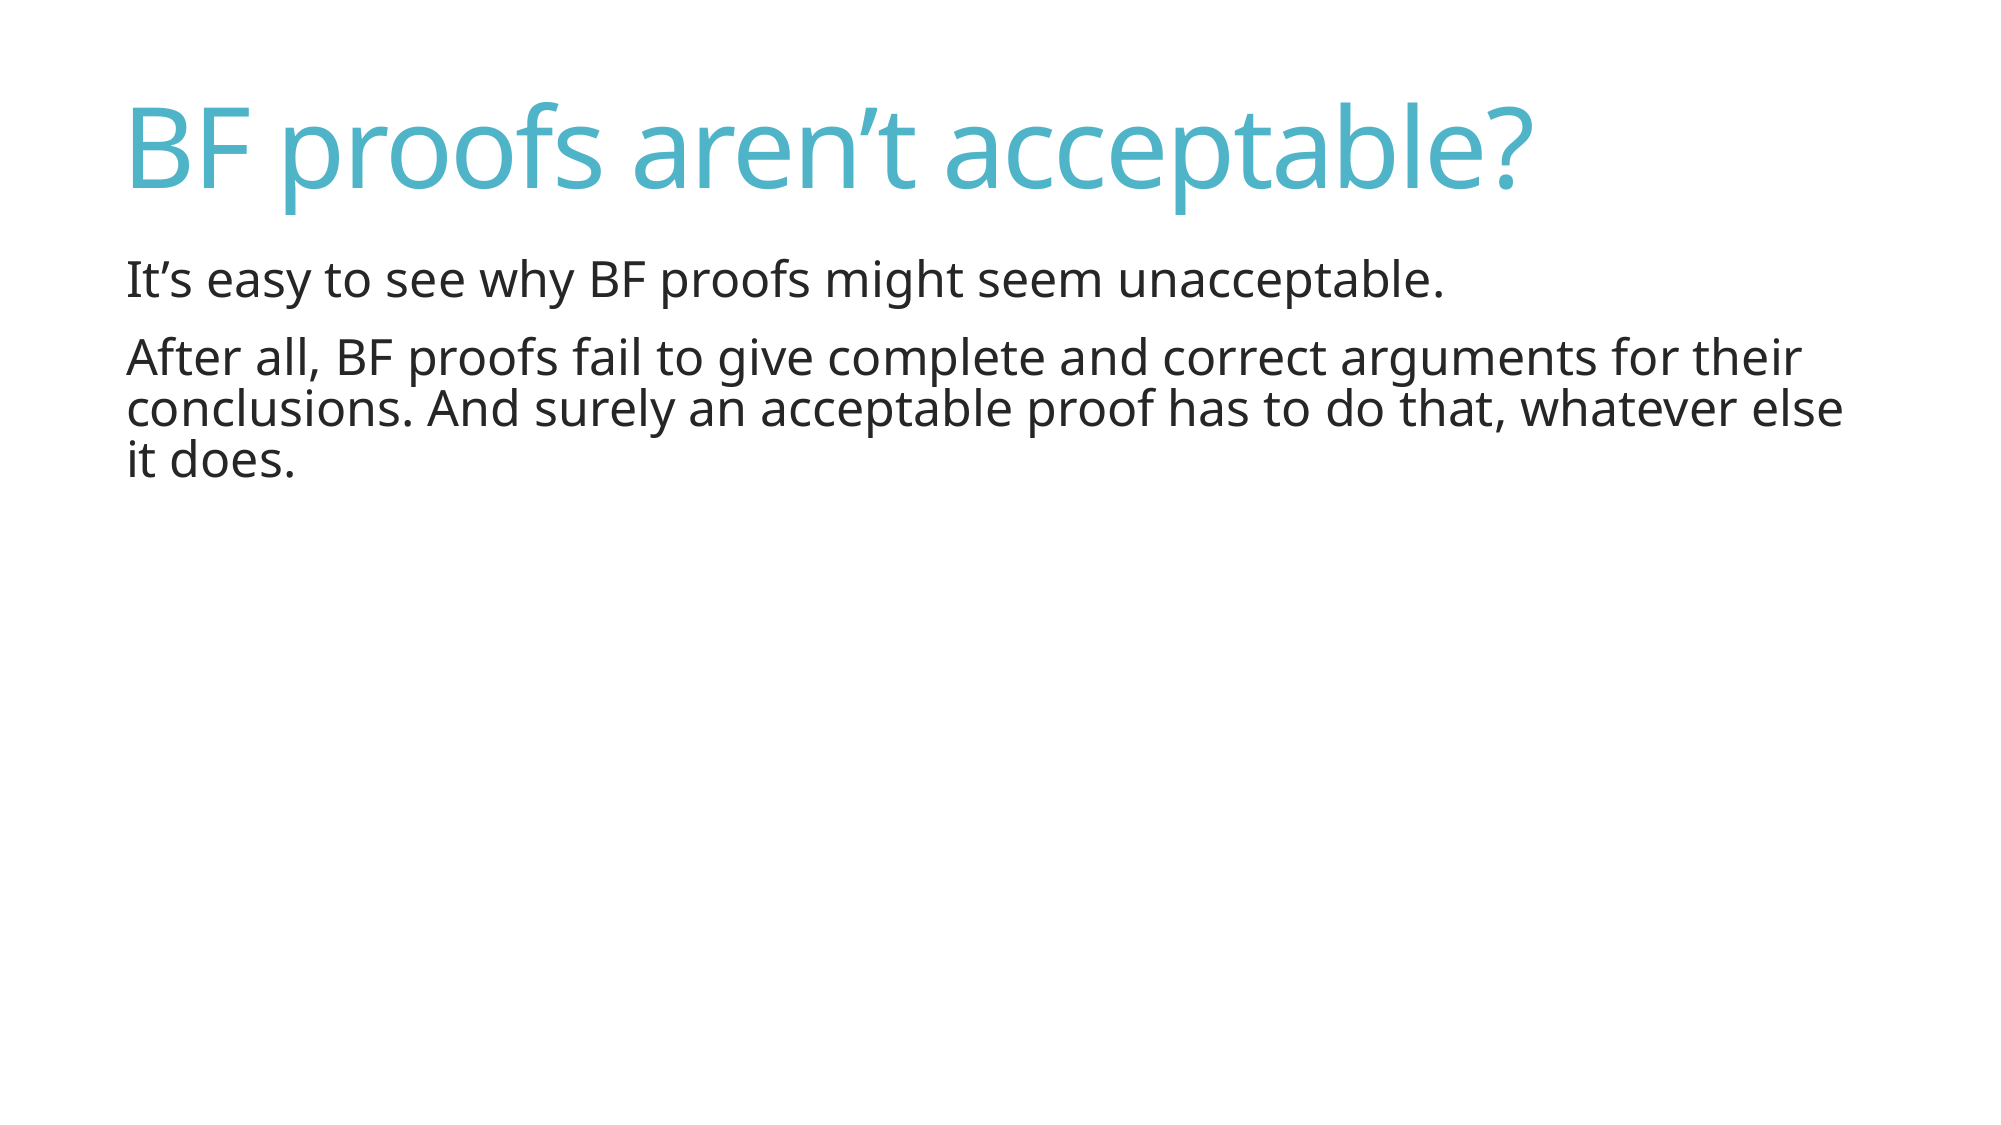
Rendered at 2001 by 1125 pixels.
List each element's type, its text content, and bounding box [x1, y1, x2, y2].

list It’s easy to see why BF proofs might seem unacceptable. After all, BF proofs fail to give complete and correct arguments for their conclusions. And surely an acceptable proof has to do that, whatever else it does. [111, 249, 1876, 948]
title BF proofs aren’t acceptable? [107, 81, 1875, 226]
